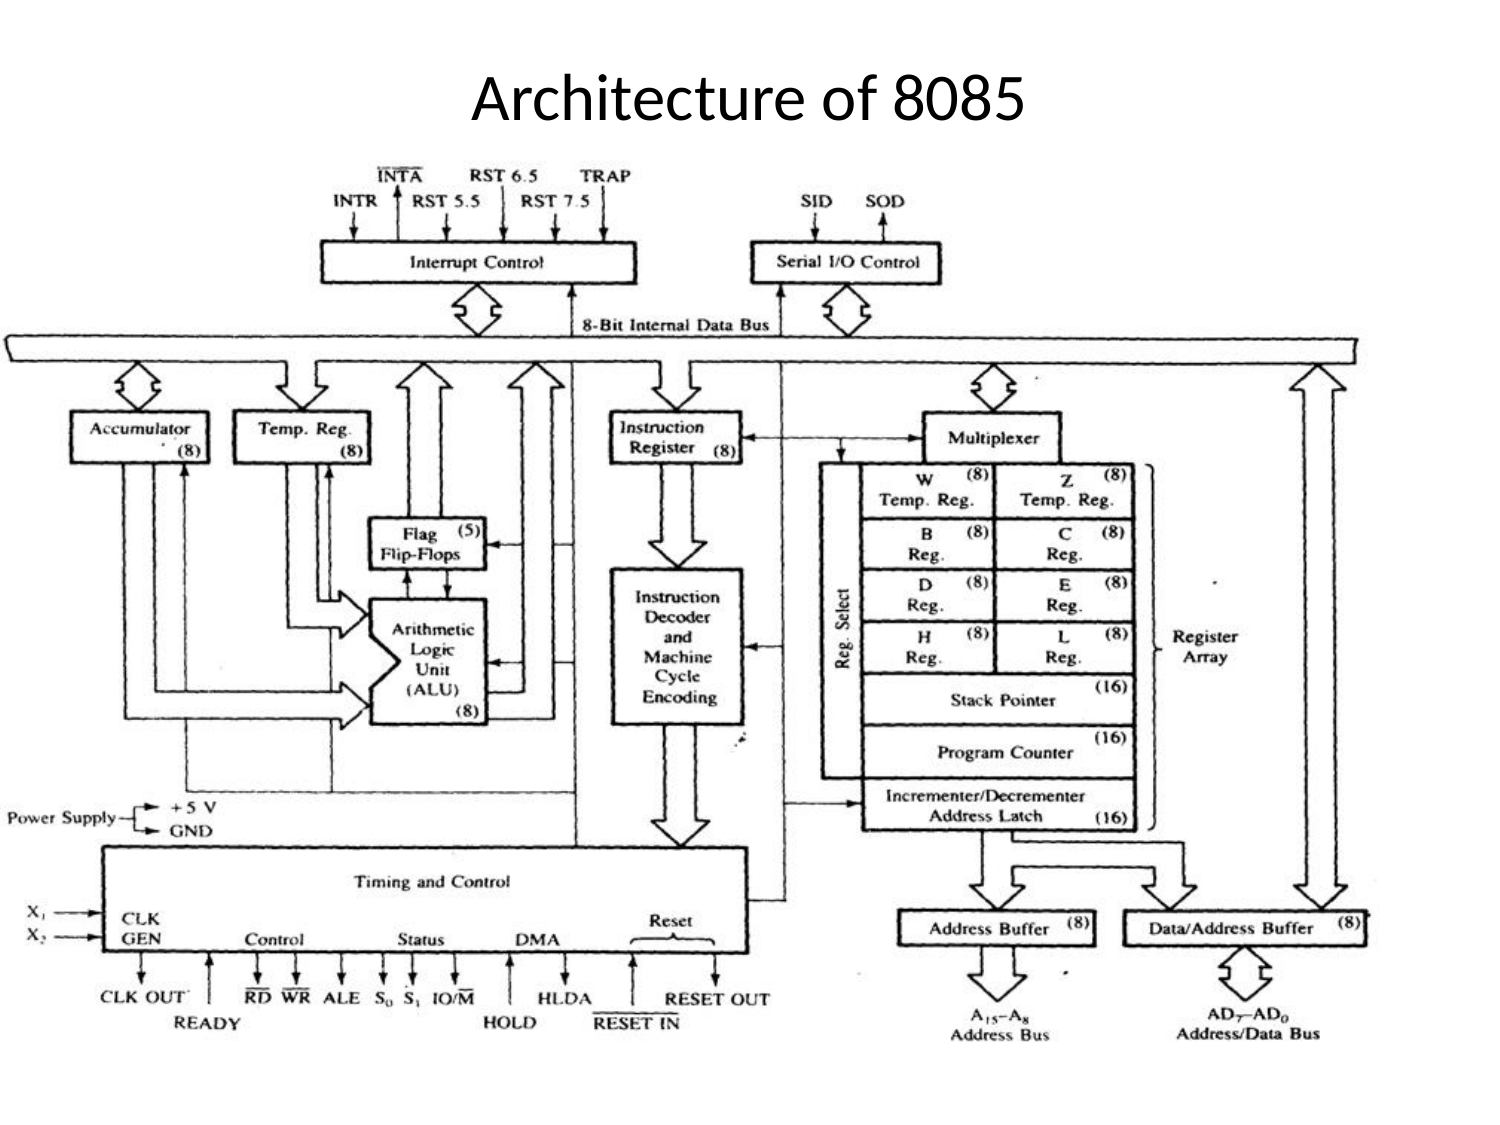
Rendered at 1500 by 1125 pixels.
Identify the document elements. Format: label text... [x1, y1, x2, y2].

title Architecture of 8085 [75, 0, 1425, 136]
picture [0, 137, 1431, 1081]
